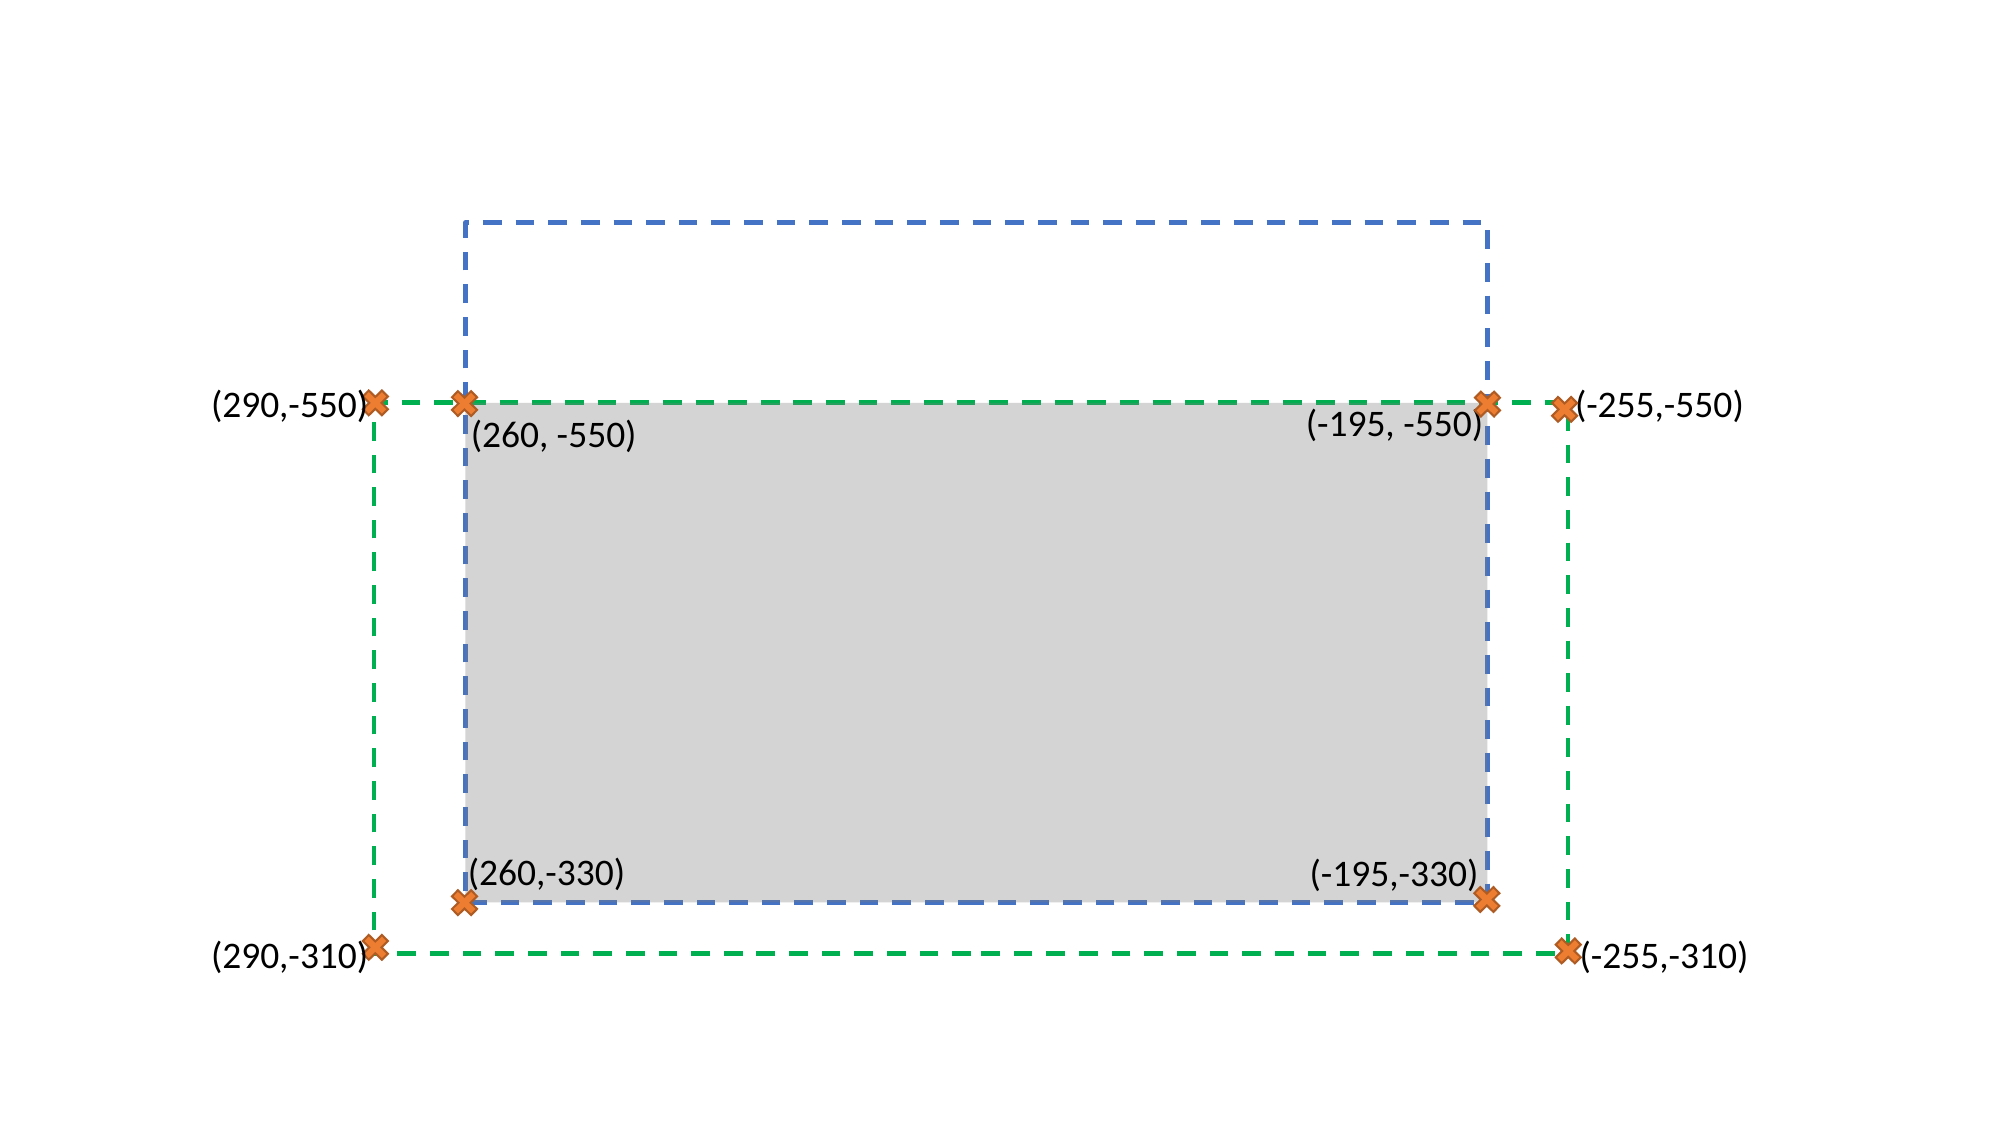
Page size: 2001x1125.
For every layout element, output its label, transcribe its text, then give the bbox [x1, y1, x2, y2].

text_box [465, 222, 1488, 402]
text_box [450, 888, 479, 917]
text_box (-255,-550) [1560, 372, 1759, 433]
text_box [1472, 885, 1501, 914]
text_box [373, 402, 1569, 954]
text_box (290,-310) [196, 923, 384, 984]
text_box [384, 935, 390, 947]
text_box (-195,-330) [1294, 841, 1496, 902]
text_box [1554, 937, 1583, 965]
text_box (260,-330) [453, 840, 655, 901]
text_box [1473, 390, 1502, 418]
text_box [384, 391, 390, 402]
text_box (-195, -550) [1291, 391, 1500, 452]
text_box [384, 948, 390, 960]
text_box [384, 403, 390, 415]
text_box [1550, 395, 1579, 424]
text_box [450, 389, 479, 418]
text_box [465, 402, 1488, 903]
text_box (-255,-310) [1564, 923, 1764, 984]
text_box (290,-550) [196, 372, 384, 433]
text_box (260, -550) [456, 402, 658, 463]
